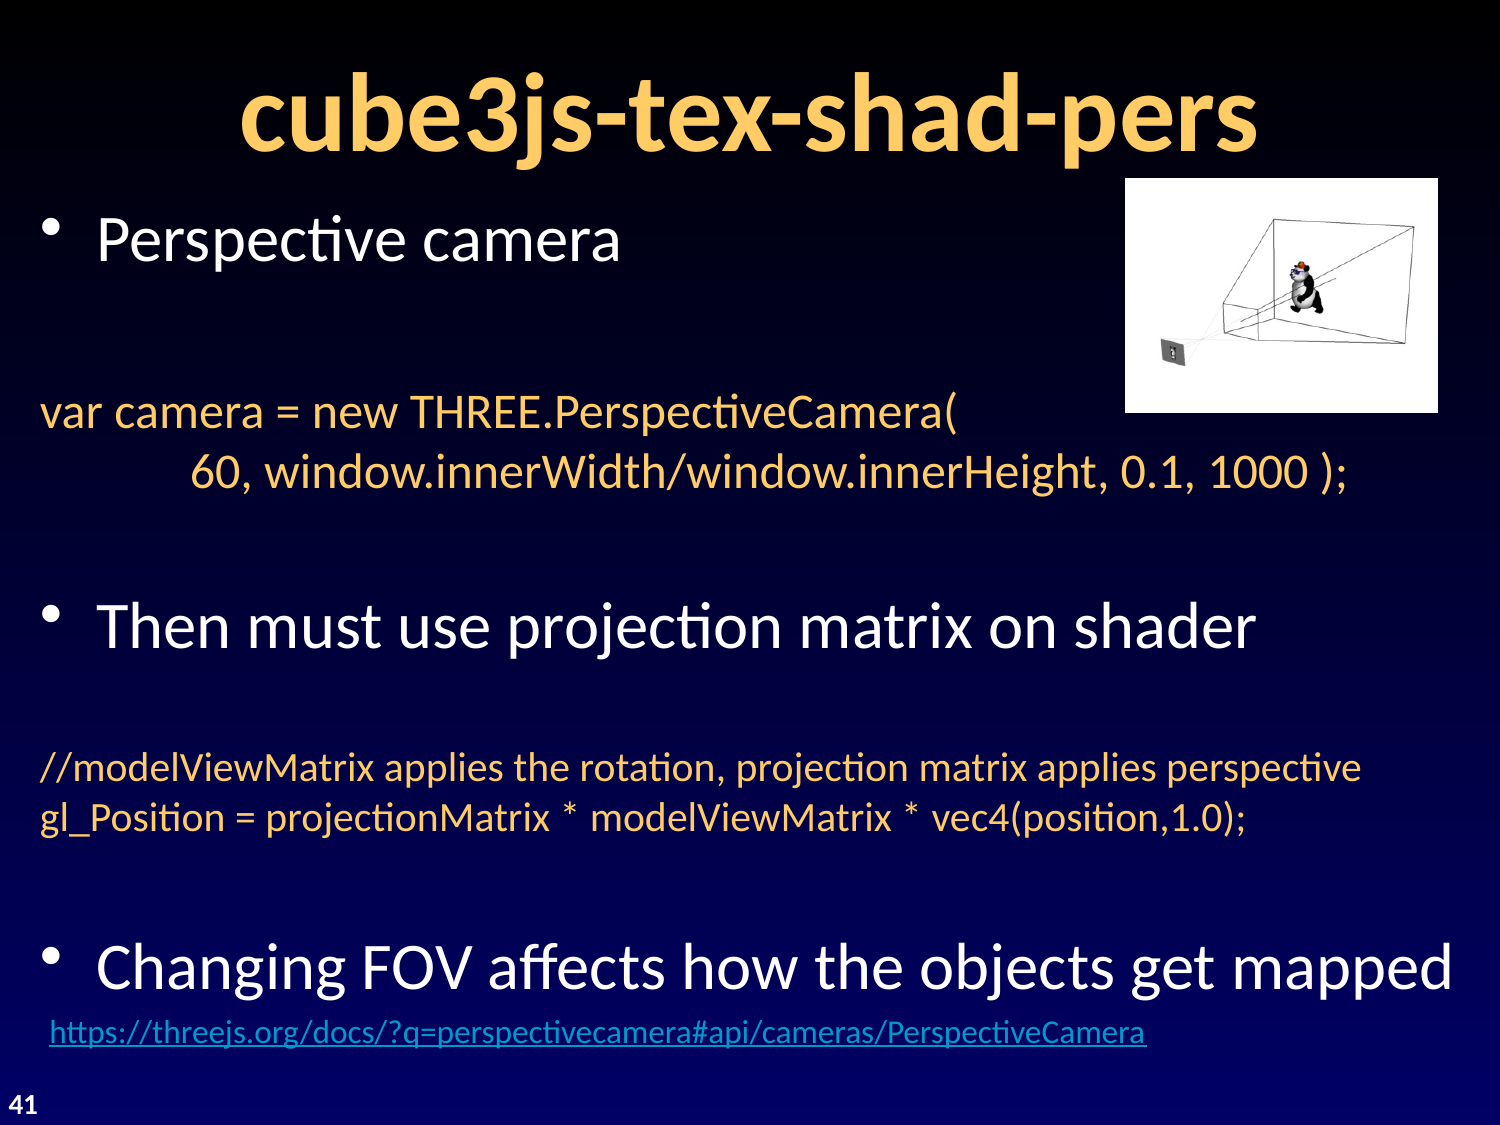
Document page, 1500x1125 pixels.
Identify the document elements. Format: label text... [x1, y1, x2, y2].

picture [1124, 178, 1438, 414]
title cube3js-tex-shad-pers [24, 24, 1475, 187]
list Perspective camera var camera = new THREE.PerspectiveCamera( 60, window.innerWidth/window.innerHeight, 0.1, 1000 ); Then must use projection matrix on shader //modelViewMatrix applies the rotation, projection matrix applies perspective gl_Position = projectionMatrix * modelViewMatrix * vec4(position,1.0); Changing FOV affects how the objects get mapped https://threejs.org/docs/?q=perspectivecamera#api/cameras/PerspectiveCamera [24, 187, 1488, 1123]
slide_number 41 [0, 1078, 93, 1125]
